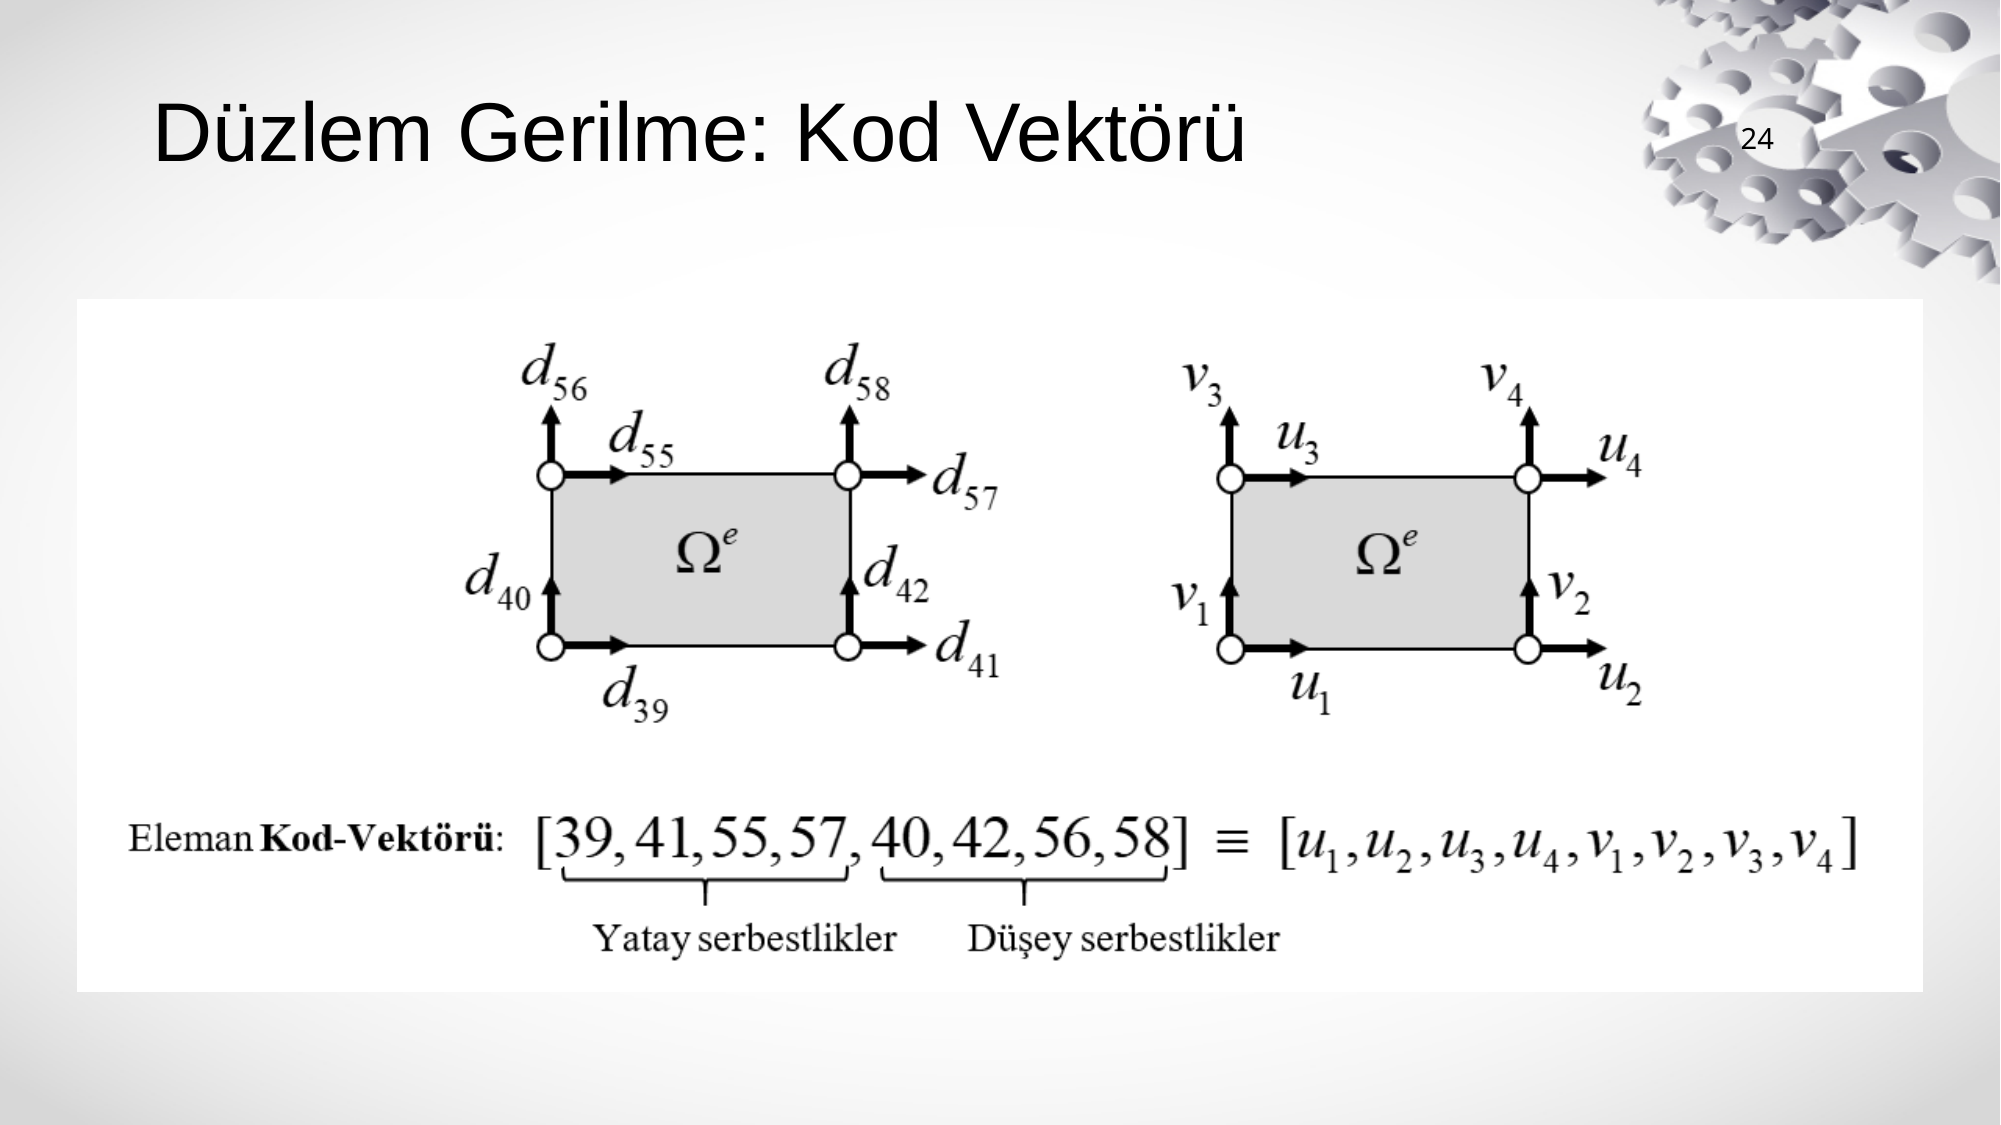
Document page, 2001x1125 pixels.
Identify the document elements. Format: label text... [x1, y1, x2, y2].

slide_number 24 [1704, 112, 1790, 171]
title Düzlem Gerilme: Kod Vektörü [137, 59, 1622, 196]
picture [0, 0, 2000, 1125]
